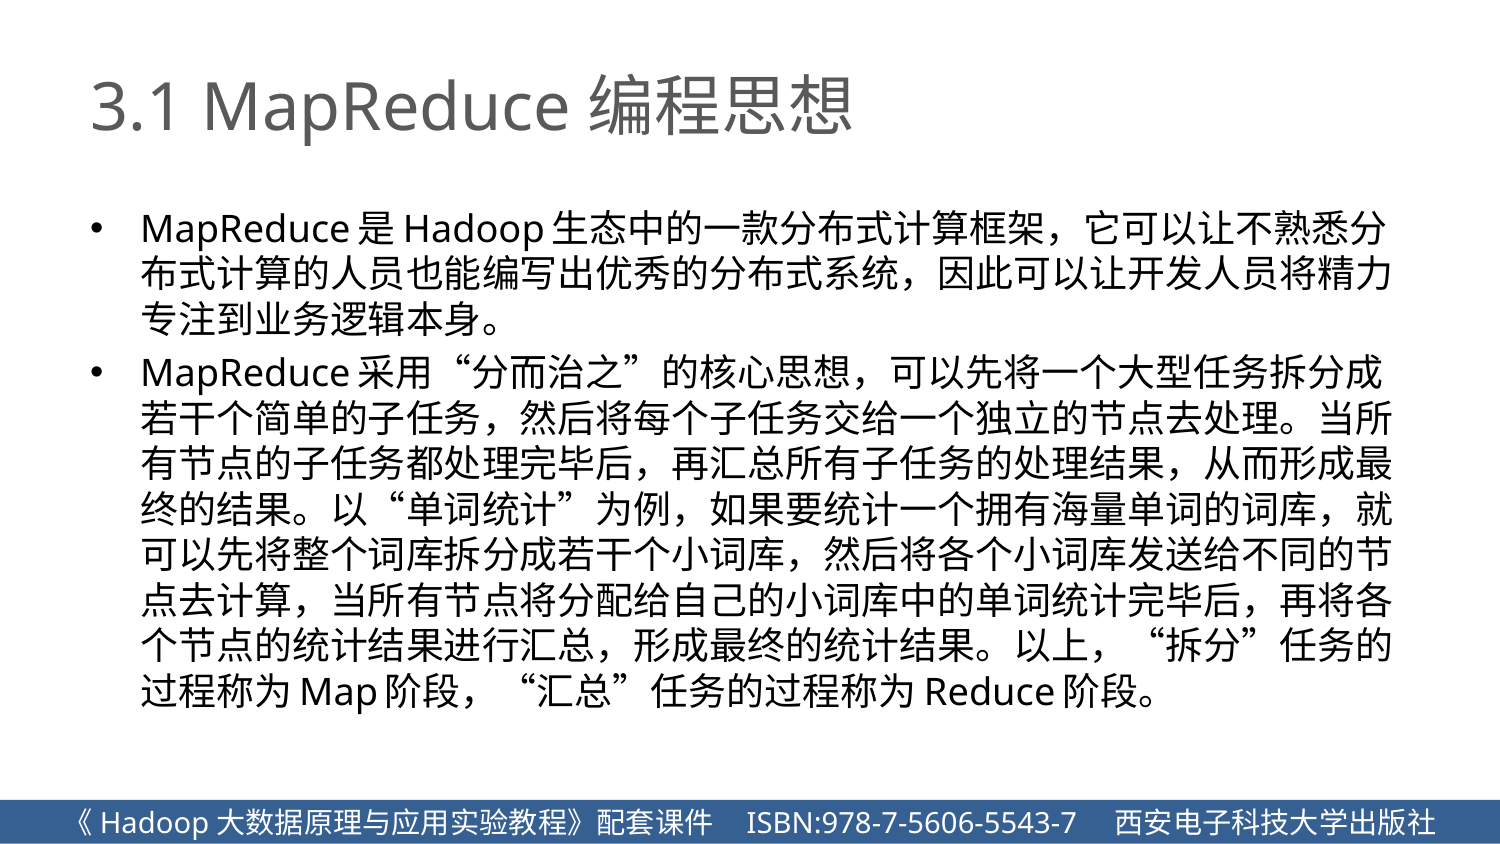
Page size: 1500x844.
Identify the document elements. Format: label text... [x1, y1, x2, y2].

list MapReduce是Hadoop生态中的一款分布式计算框架，它可以让不熟悉分布式计算的人员也能编写出优秀的分布式系统，因此可以让开发人员将精力专注到业务逻辑本身。 MapReduce采用“分而治之”的核心思想，可以先将一个大型任务拆分成若干个简单的子任务，然后将每个子任务交给一个独立的节点去处理。当所有节点的子任务都处理完毕后，再汇总所有子任务的处理结果，从而形成最终的结果。以“单词统计”为例，如果要统计一个拥有海量单词的词库，就可以先将整个词库拆分成若干个小词库，然后将各个小词库发送给不同的节点去计算，当所有节点将分配给自己的小词库中的单词统计完毕后，再将各个节点的统计结果进行汇总，形成最终的统计结果。以上，“拆分”任务的过程称为Map阶段，“汇总”任务的过程称为Reduce阶段。 [75, 196, 1425, 754]
title 3.1 MapReduce编程思想 [75, 33, 1425, 175]
